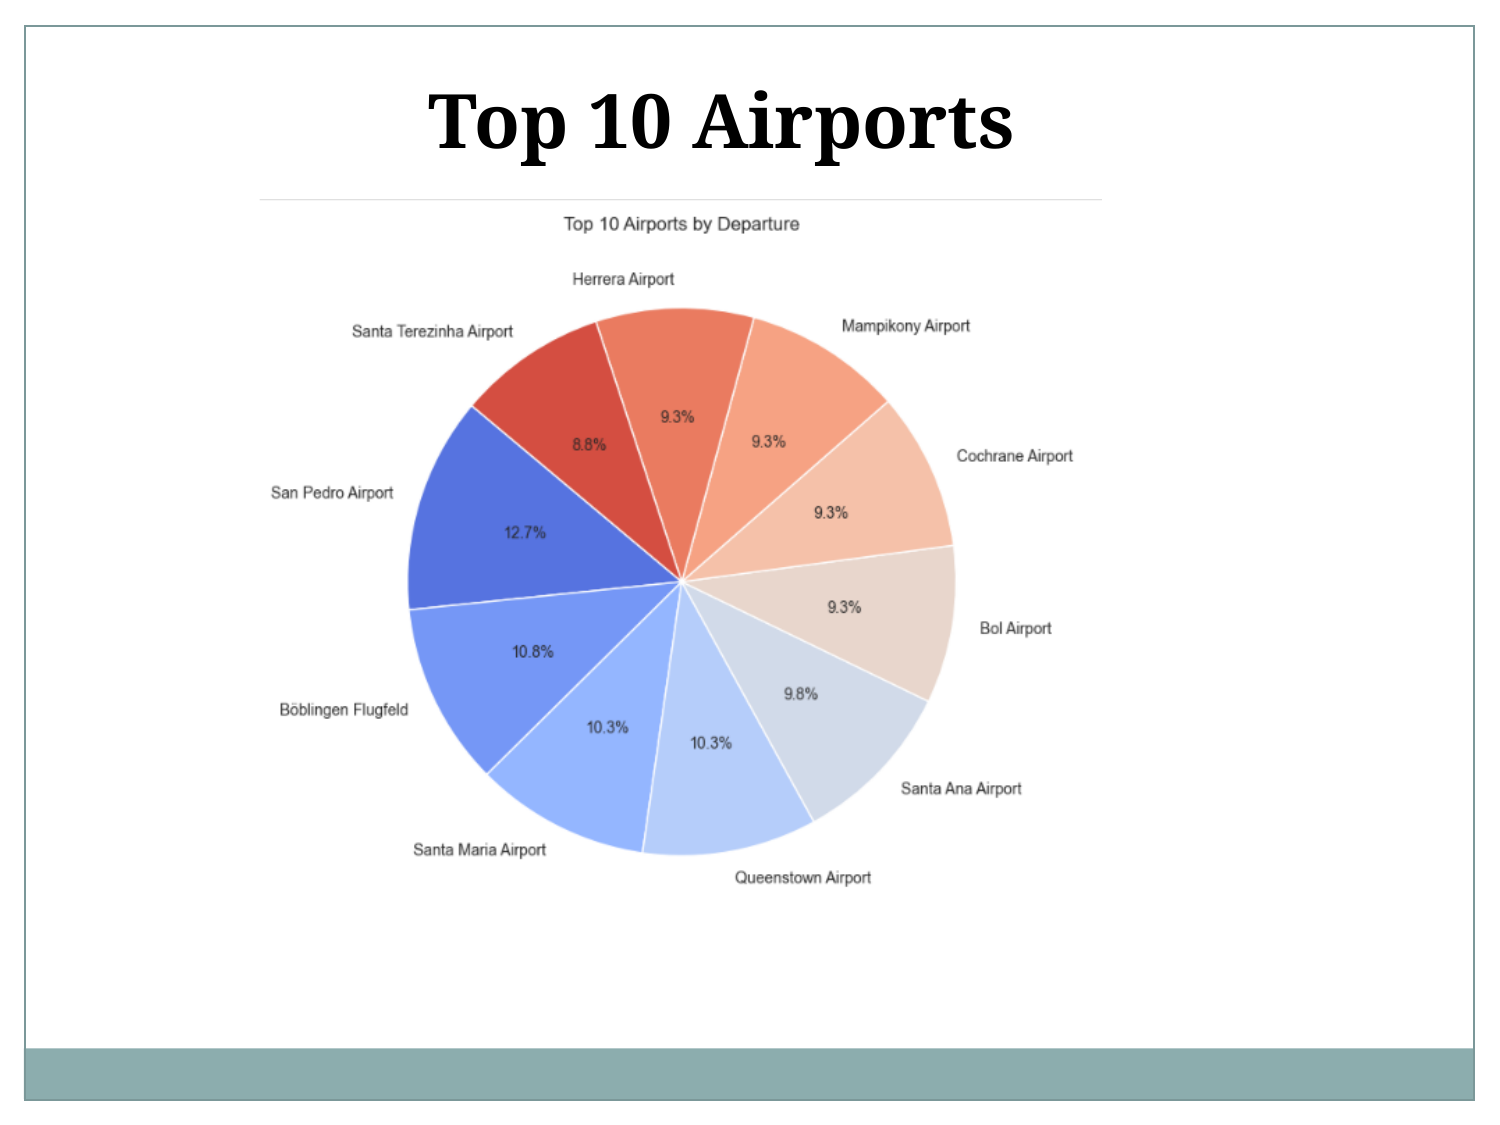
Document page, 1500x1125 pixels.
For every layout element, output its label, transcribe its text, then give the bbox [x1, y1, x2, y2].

picture [253, 198, 1102, 927]
text_box Top 10 Airports [413, 66, 1031, 172]
